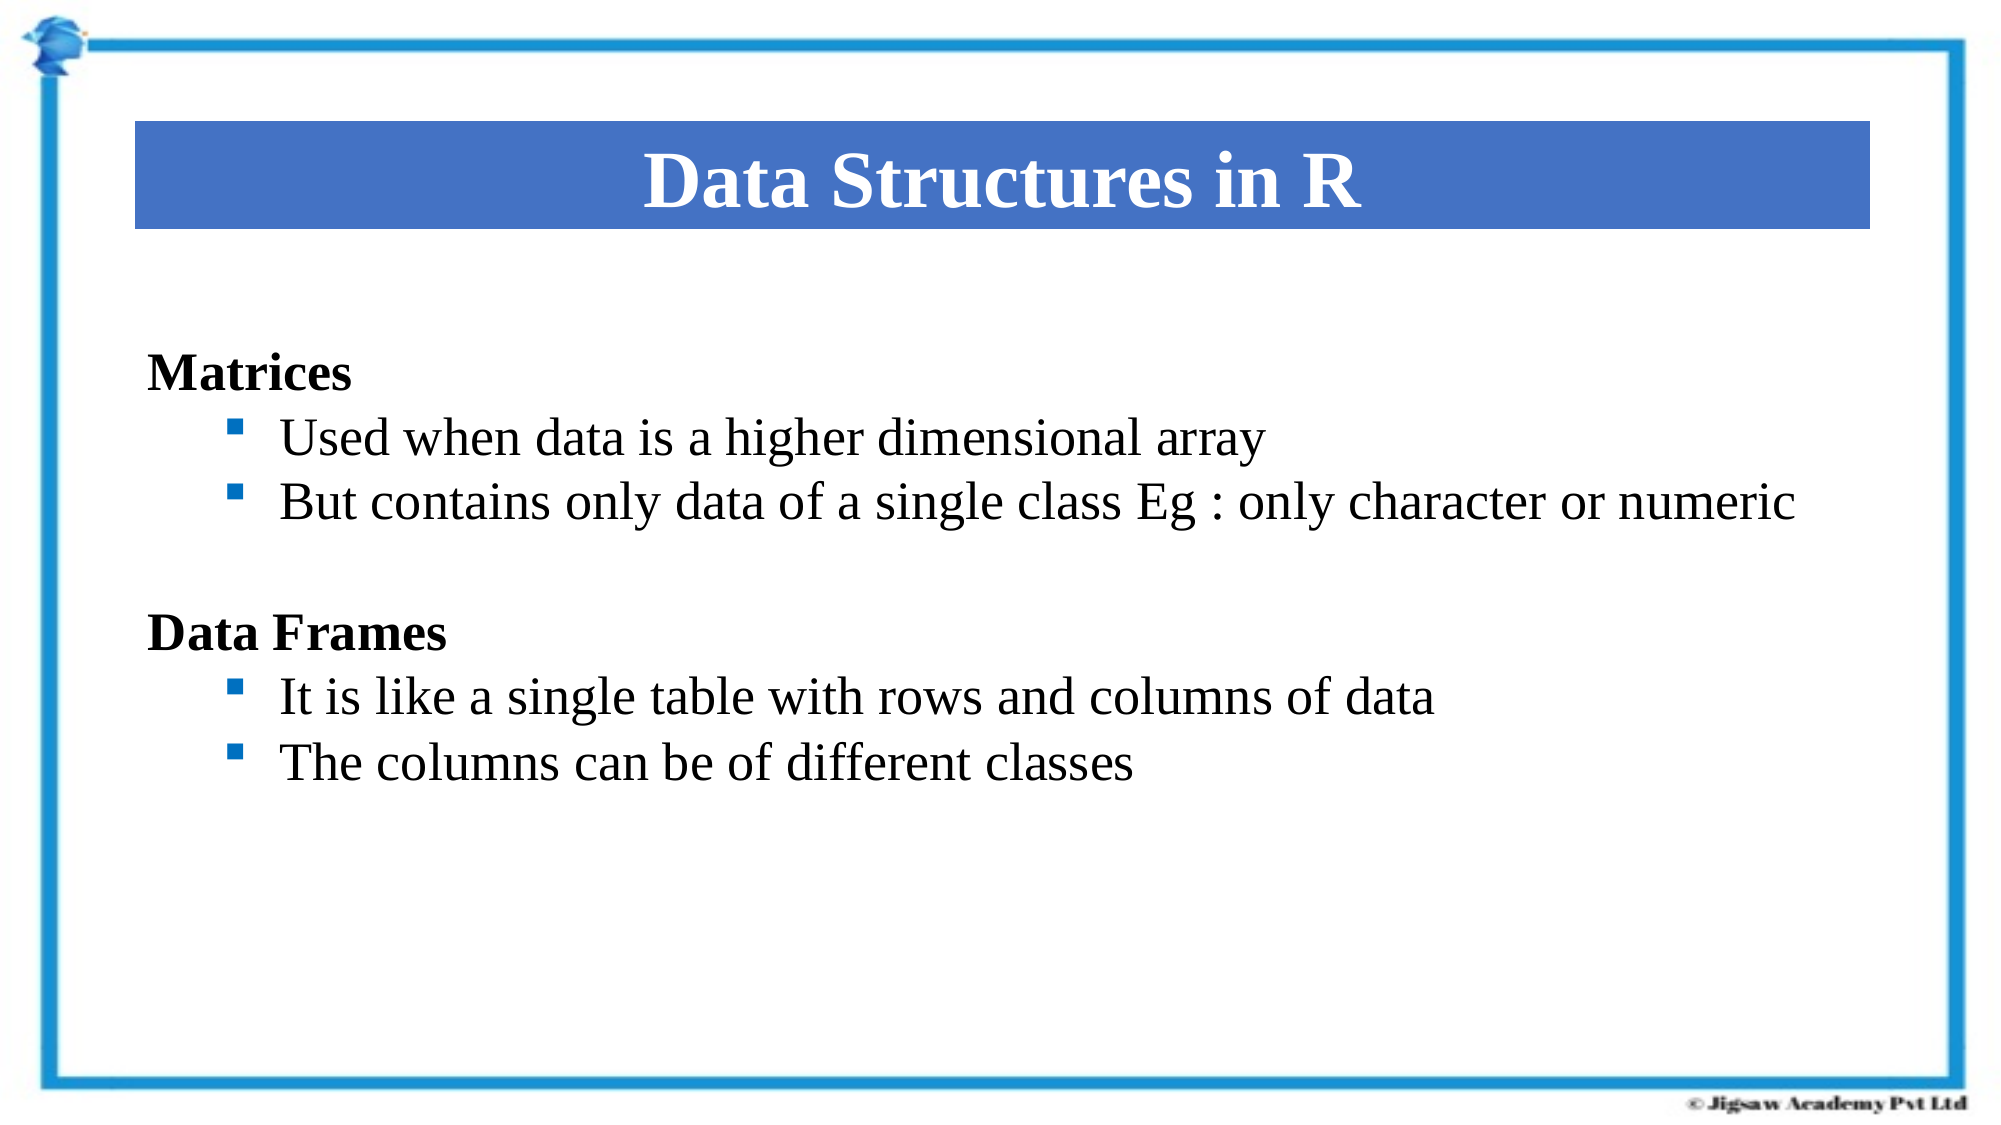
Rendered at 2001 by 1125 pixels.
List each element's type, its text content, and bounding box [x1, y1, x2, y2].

picture [0, 0, 2000, 1125]
text_box Matrices Used when data is a higher dimensional array But contains only data of a single class Eg : only character or numeric Data Frames It is like a single table with rows and columns of data The columns can be of different classes [133, 328, 1872, 864]
text_box Data Structures in R [132, 118, 1873, 232]
